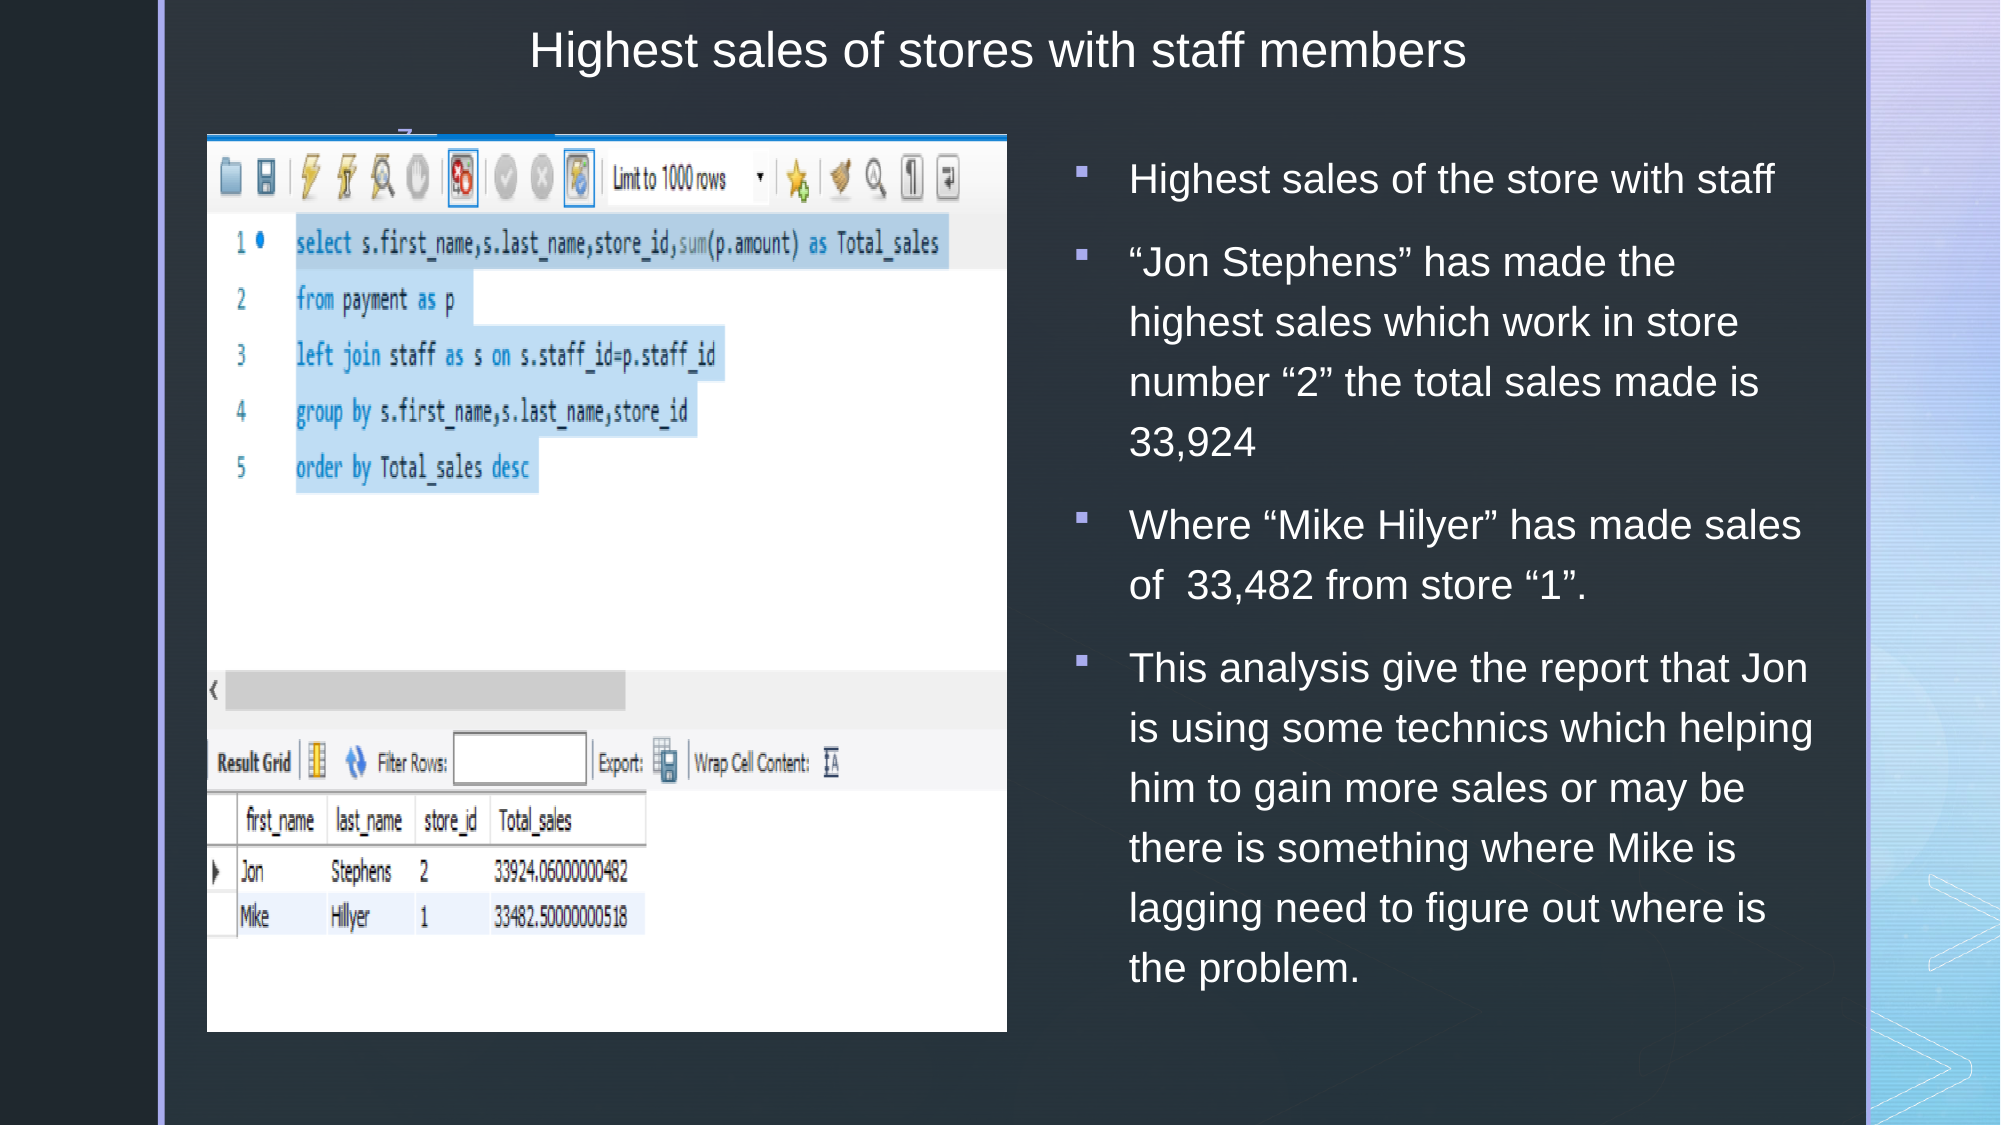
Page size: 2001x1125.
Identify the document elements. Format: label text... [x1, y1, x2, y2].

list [207, 134, 1007, 1033]
list Highest sales of the store with staff “Jon Stephens” has made the highest sales which work in store number “2” the total sales made is 33,924 Where “Mike Hilyer” has made sales of 33,482 from store “1”. This analysis give the report that Jon is using some technics which helping him to gain more sales or may be there is something where Mike is lagging need to figure out where is the problem. [1057, 134, 1834, 1032]
picture [1871, 0, 2001, 1125]
title Highest sales of stores with staff members [346, 17, 1651, 113]
